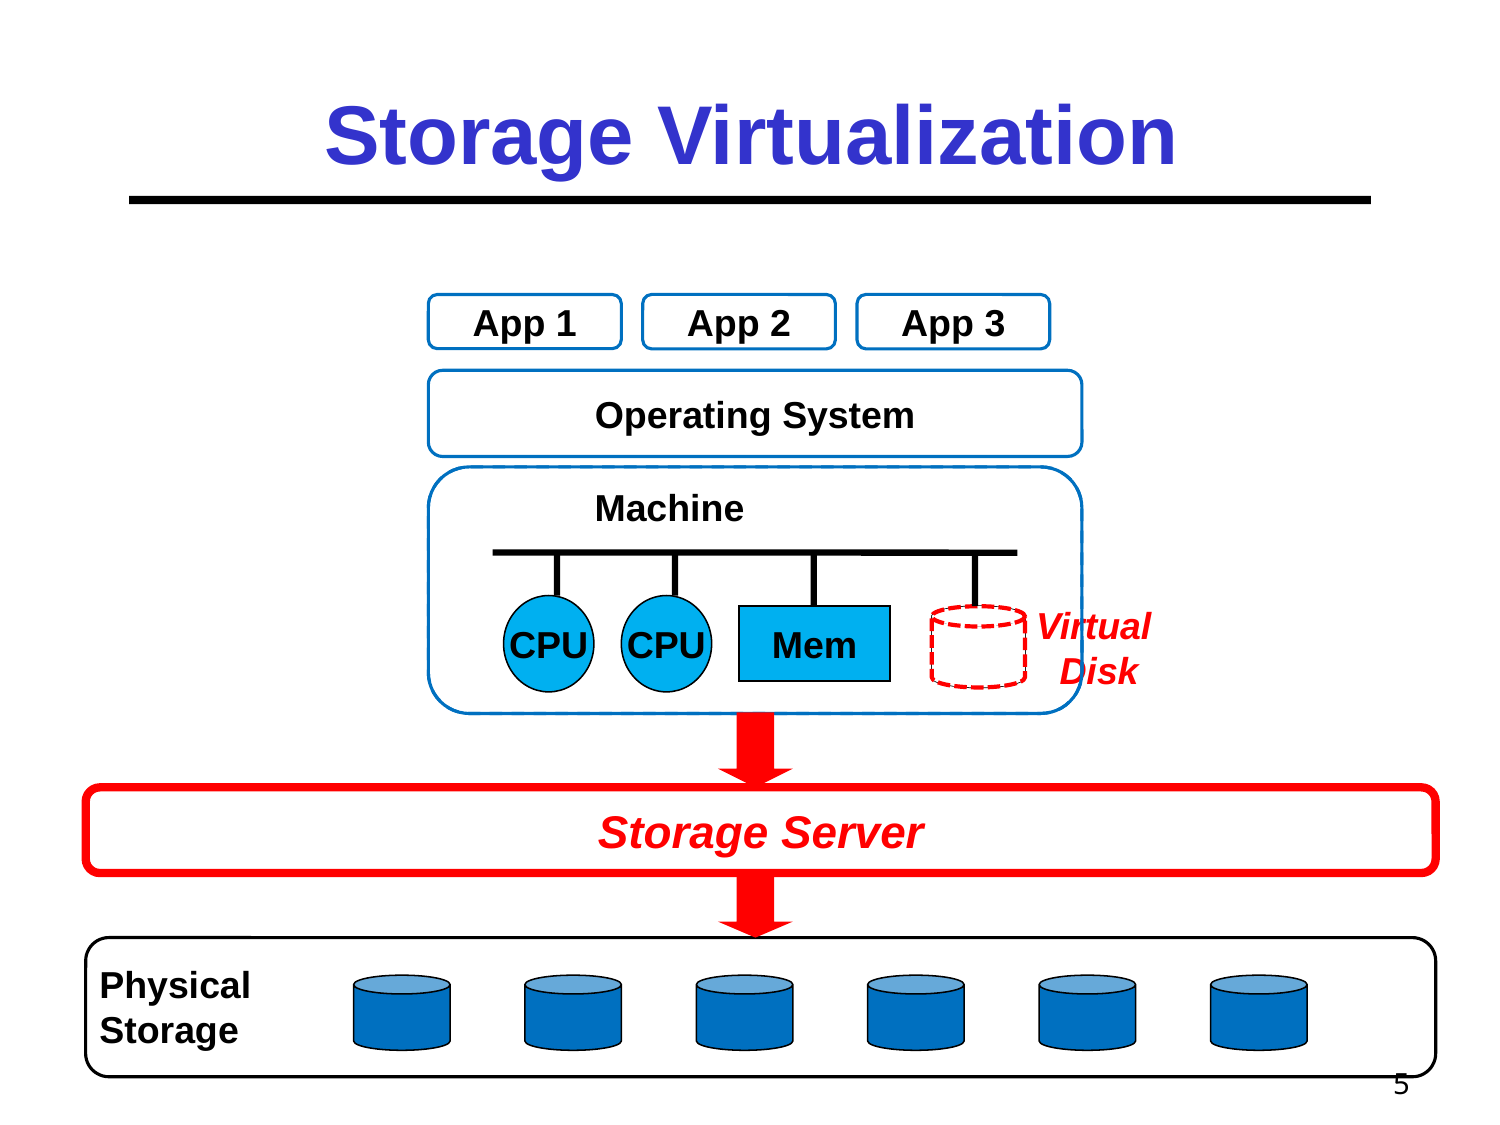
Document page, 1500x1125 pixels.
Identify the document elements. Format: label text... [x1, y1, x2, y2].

text_box App 3 [856, 294, 1050, 349]
text_box Operating System [428, 370, 1082, 457]
text_box [696, 975, 793, 1051]
slide_number 4 [1112, 1074, 1426, 1113]
text_box App 1 [428, 294, 622, 349]
text_box [353, 975, 451, 1051]
title Storage Virtualization [112, 37, 1392, 226]
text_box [85, 712, 1436, 938]
text_box App 2 [642, 294, 836, 349]
text_box Mem [739, 606, 891, 682]
text_box Physical Storage [85, 953, 311, 1058]
text_box [428, 466, 1082, 710]
text_box CPU [621, 595, 712, 692]
text_box [867, 975, 965, 1051]
text_box CPU [503, 595, 594, 692]
text_box [1210, 975, 1308, 1051]
text_box [524, 975, 622, 1051]
text_box [86, 947, 1436, 1077]
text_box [931, 595, 1188, 701]
text_box Machine [450, 477, 890, 537]
text_box [1039, 975, 1136, 1051]
